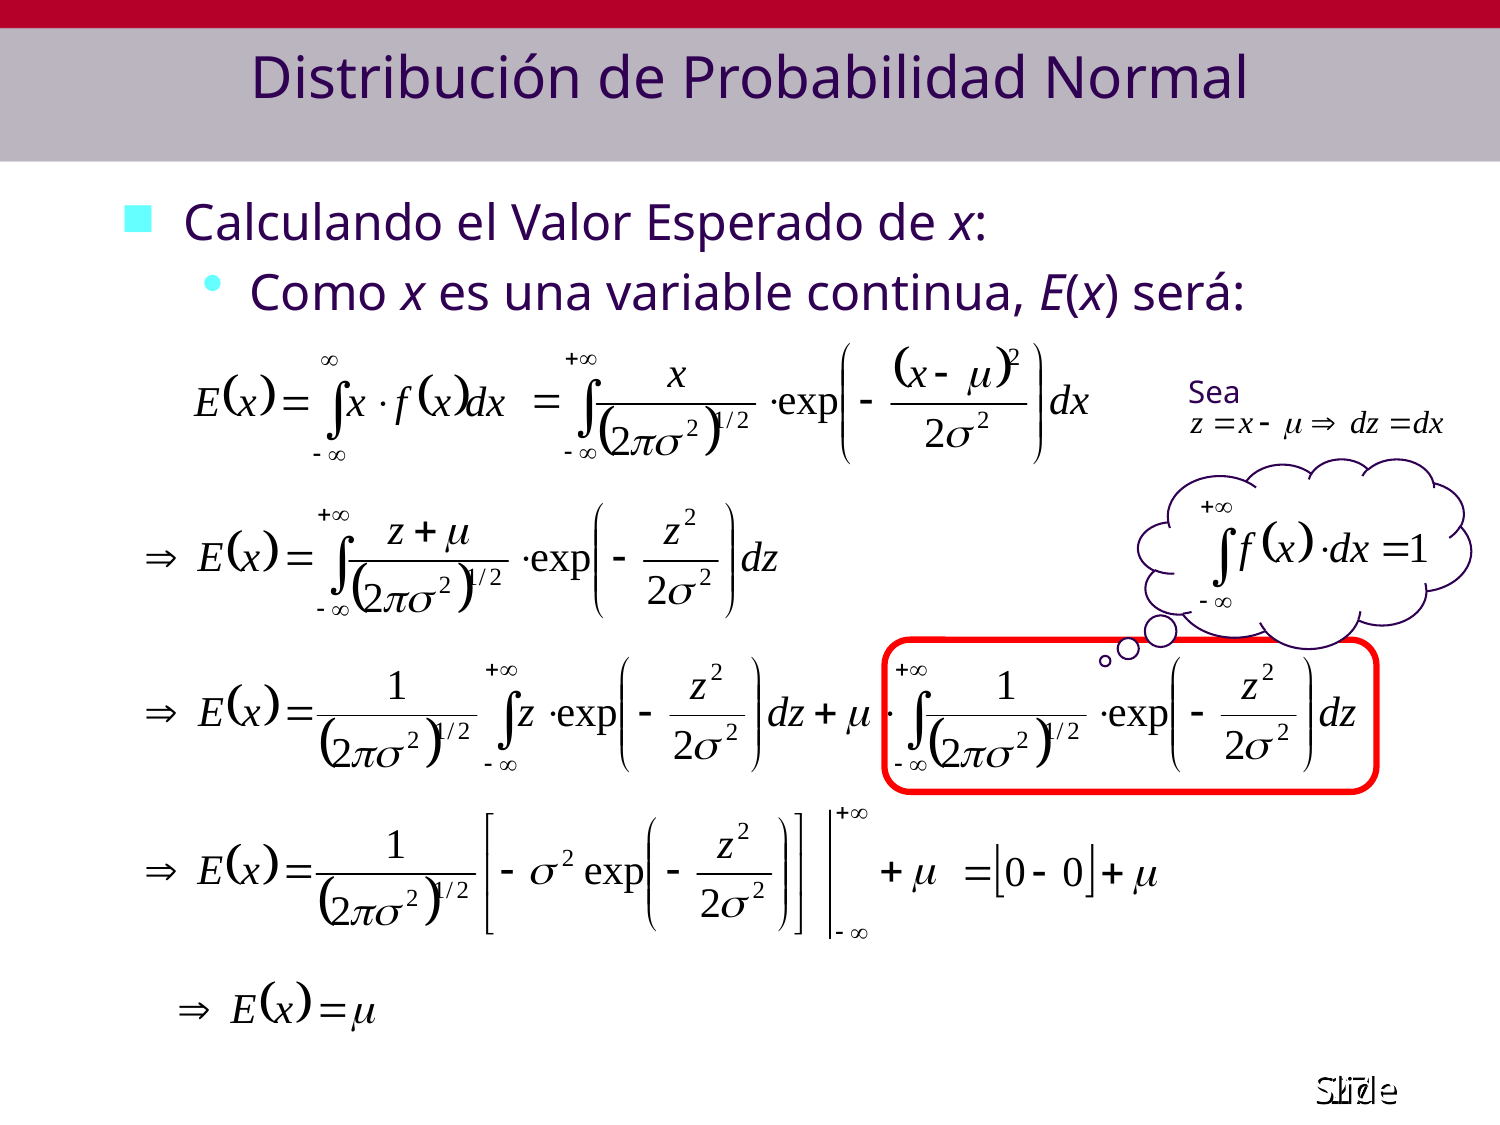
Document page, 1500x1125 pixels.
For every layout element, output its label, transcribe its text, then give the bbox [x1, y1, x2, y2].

text_box Sea [1173, 365, 1306, 418]
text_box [139, 493, 788, 633]
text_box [1183, 404, 1450, 448]
picture [0, 0, 1500, 1125]
title Distribución de Probabilidad Normal [111, 8, 1388, 143]
list Calculando el Valor Esperado de x: Como x es una variable continua, E(x) será: [112, 182, 1389, 990]
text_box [955, 843, 1169, 905]
text_box [1371, 657, 1377, 783]
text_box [172, 980, 386, 1042]
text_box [1192, 484, 1434, 617]
text_box [893, 639, 1120, 646]
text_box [186, 337, 513, 470]
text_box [523, 332, 1098, 475]
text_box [1137, 458, 1472, 649]
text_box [139, 647, 1366, 787]
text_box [138, 793, 947, 949]
